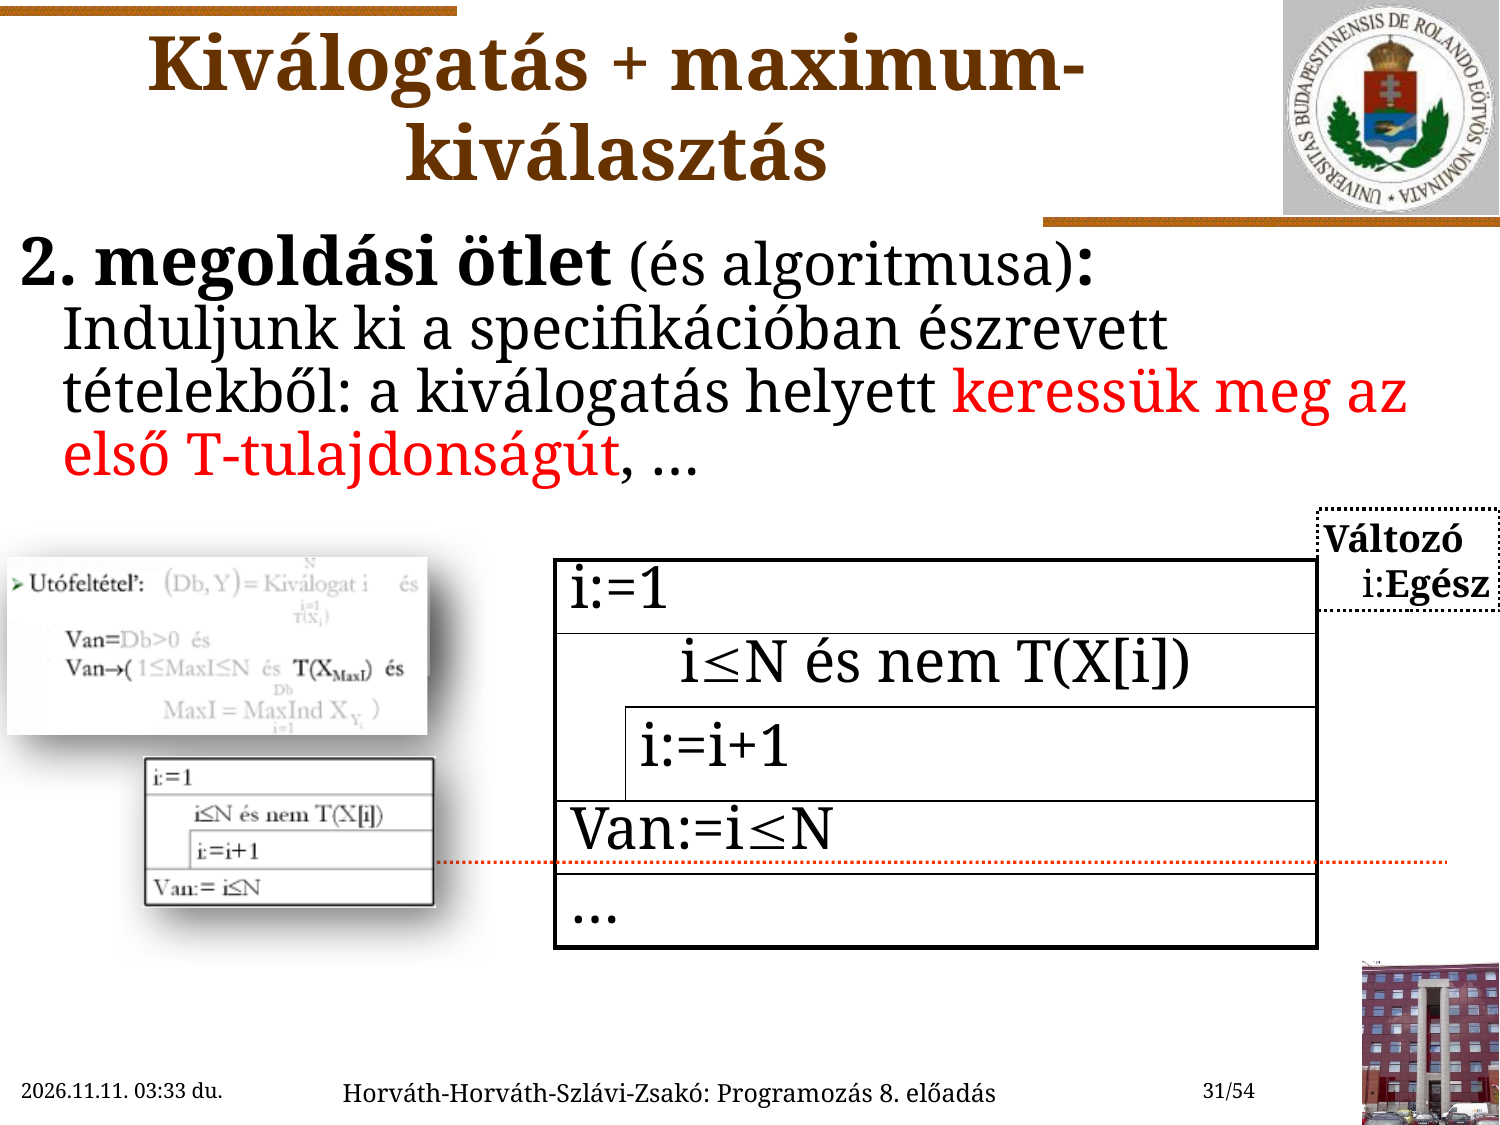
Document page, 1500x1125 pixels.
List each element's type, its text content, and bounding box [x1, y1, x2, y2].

list 2. megoldási ötlet (és algoritmusa): Induljunk ki a specifikációban észrevett tételekből: a kiválogatás helyett keressük meg az első T-tulajdonságút, … [5, 220, 1471, 1000]
picture [1362, 961, 1499, 1125]
picture [0, 0, 457, 14]
slide_number 31/54 [1079, 1070, 1270, 1125]
table_header i:=1 [557, 562, 1315, 633]
table_cell Van:=iN [557, 802, 1315, 873]
picture [1043, 0, 1500, 235]
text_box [6, 557, 432, 735]
text_box Változó i:Egész [1317, 509, 1500, 611]
table_cell i:=i+1 [626, 708, 1315, 800]
title Kiválogatás + maximum-kiválasztás [0, 14, 1235, 197]
picture [142, 756, 436, 909]
table_cell [557, 707, 625, 800]
table_cell … [557, 875, 1315, 945]
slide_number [5, 1070, 318, 1125]
footer Horváth-Horváth-Szlávi-Zsakó: Programozás 8. előadás [318, 1070, 1022, 1125]
table_cell iN és nem T(X[i]) [557, 634, 1315, 707]
